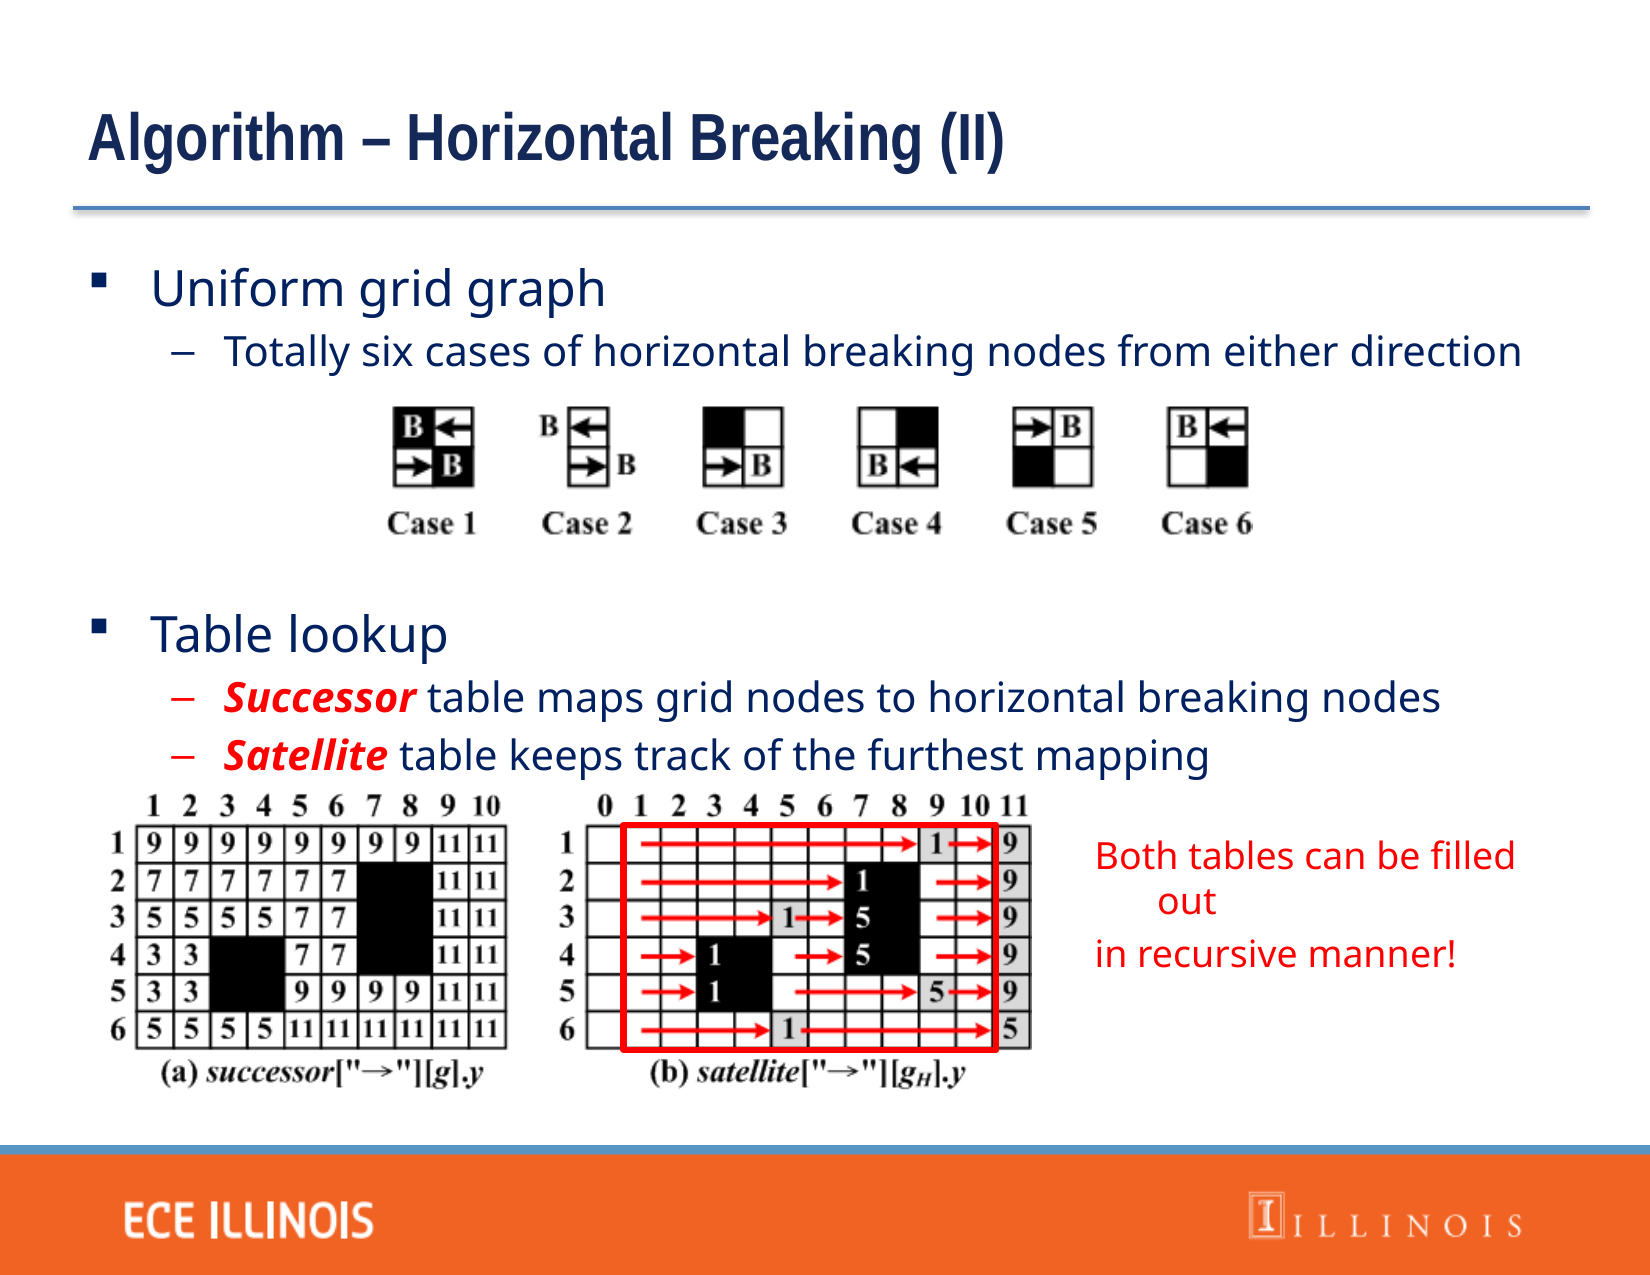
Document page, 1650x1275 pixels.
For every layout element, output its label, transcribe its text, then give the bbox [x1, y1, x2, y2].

picture [109, 782, 1033, 1094]
list Algorithm – Horizontal Breaking (II) [72, 86, 1590, 209]
text_box Both tables can be filled out in recursive manner! [1078, 823, 1592, 941]
picture [386, 403, 1253, 543]
list Uniform grid graph Totally six cases of horizontal breaking nodes from either direction Table lookup Successor table maps grid nodes to horizontal breaking nodes Satellite table keeps track of the furthest mapping [72, 249, 1590, 1107]
